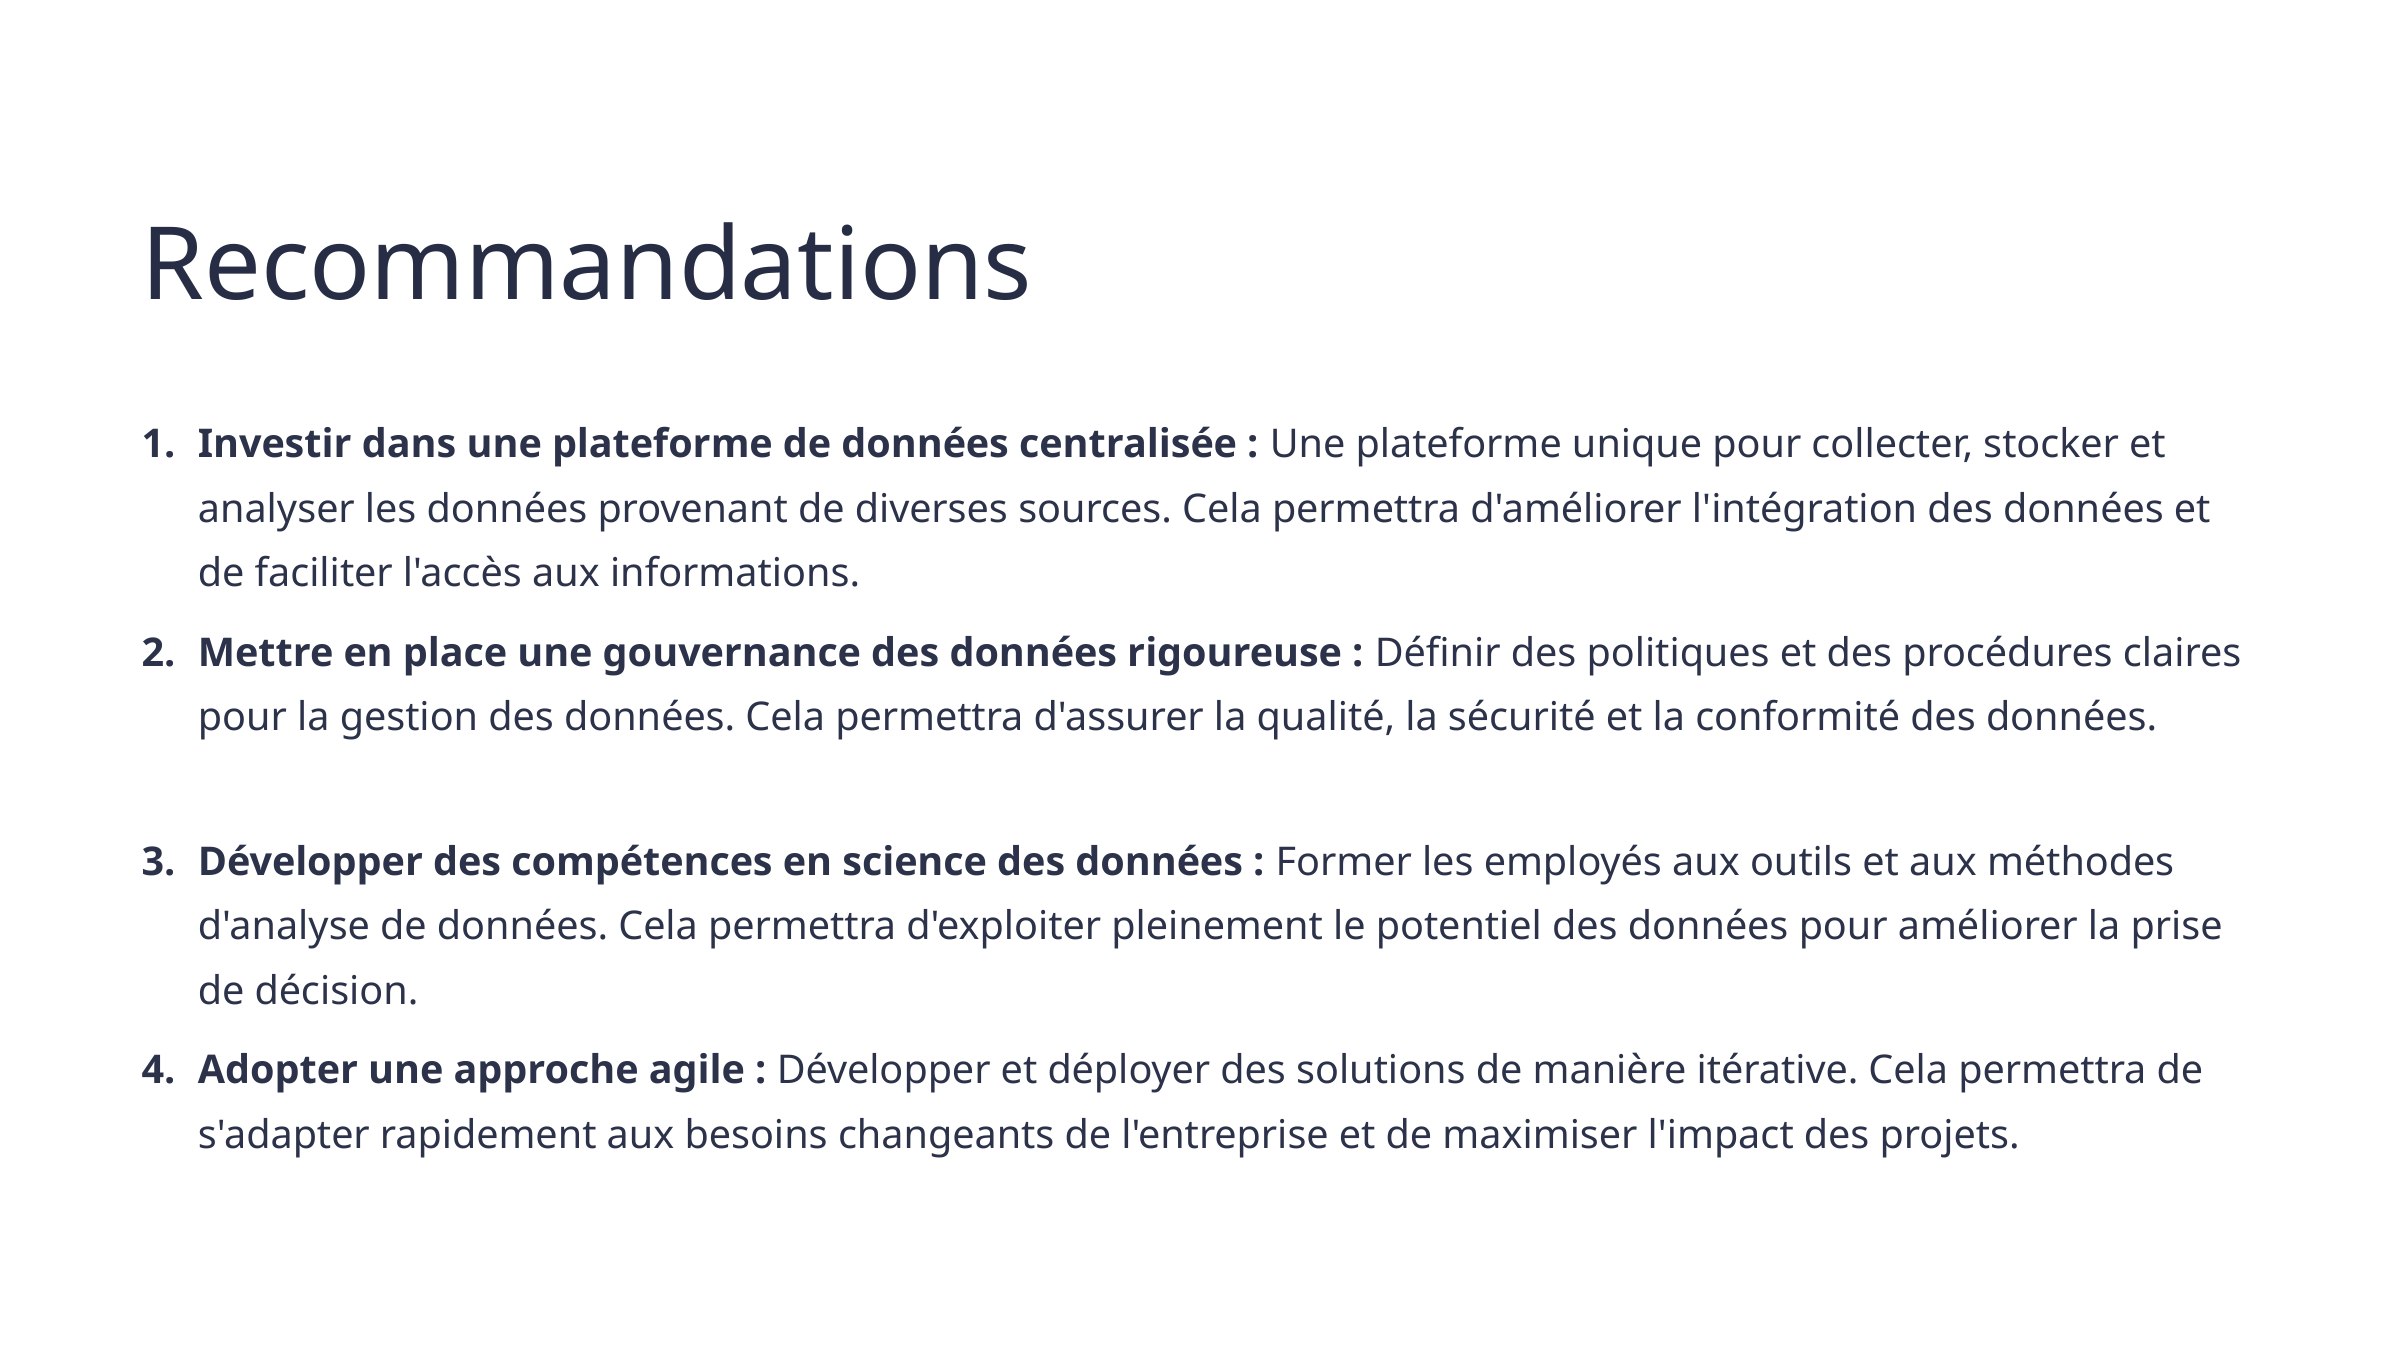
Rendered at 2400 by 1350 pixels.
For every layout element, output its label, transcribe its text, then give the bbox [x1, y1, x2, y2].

text_box Adopter une approche agile : Développer et déployer des solutions de manière itérative. Cela permettra de s'adapter rapidement aux besoins changeants de l'entreprise et de maximiser l'impact des projets. [141, 1026, 2259, 1157]
text_box Mettre en place une gouvernance des données rigoureuse : Définir des politiques et des procédures claires pour la gestion des données. Cela permettra d'assurer la qualité, la sécurité et la conformité des données. [141, 609, 2259, 804]
text_box Développer des compétences en science des données : Former les employés aux outils et aux méthodes d'analyse de données. Cela permettra d'exploiter pleinement le potentiel des données pour améliorer la prise de décision. [141, 818, 2259, 1013]
text_box Recommandations [141, 193, 1155, 321]
text_box Investir dans une plateforme de données centralisée : Une plateforme unique pour collecter, stocker et analyser les données provenant de diverses sources. Cela permettra d'améliorer l'intégration des données et de faciliter l'accès aux informations. [141, 401, 2259, 596]
